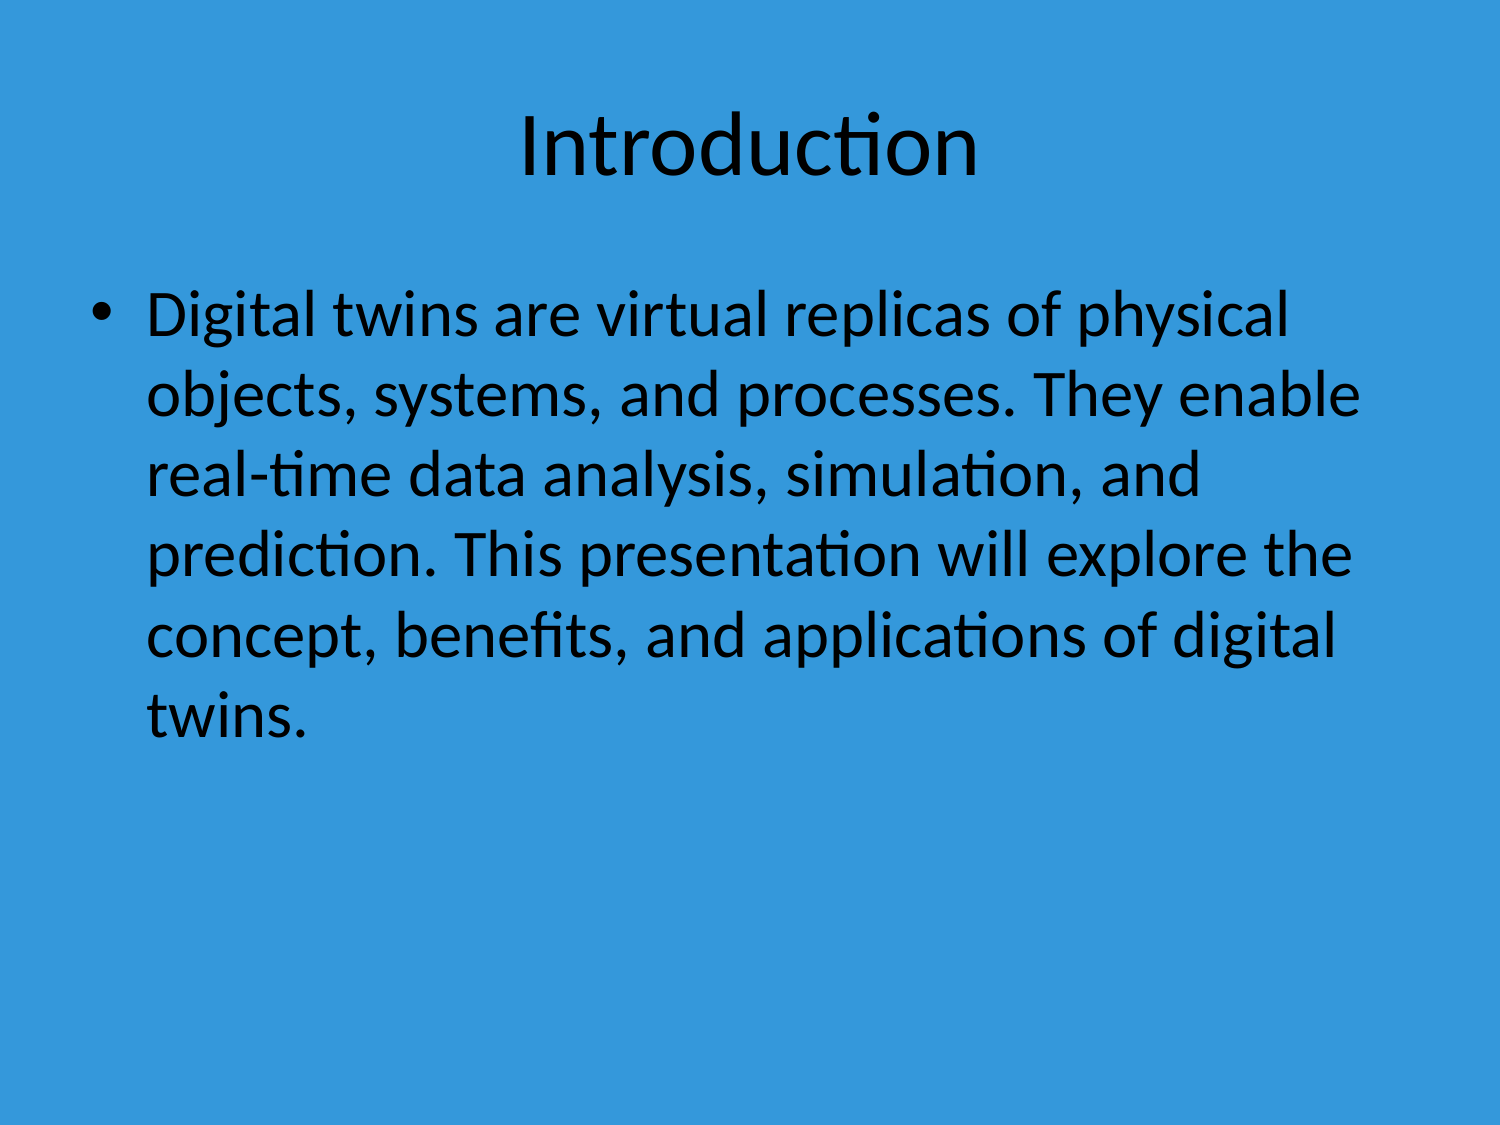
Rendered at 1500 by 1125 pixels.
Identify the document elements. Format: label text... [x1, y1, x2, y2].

title Introduction [75, 45, 1425, 233]
list Digital twins are virtual replicas of physical objects, systems, and processes. They enable real-time data analysis, simulation, and prediction. This presentation will explore the concept, benefits, and applications of digital twins. [75, 262, 1425, 1005]
